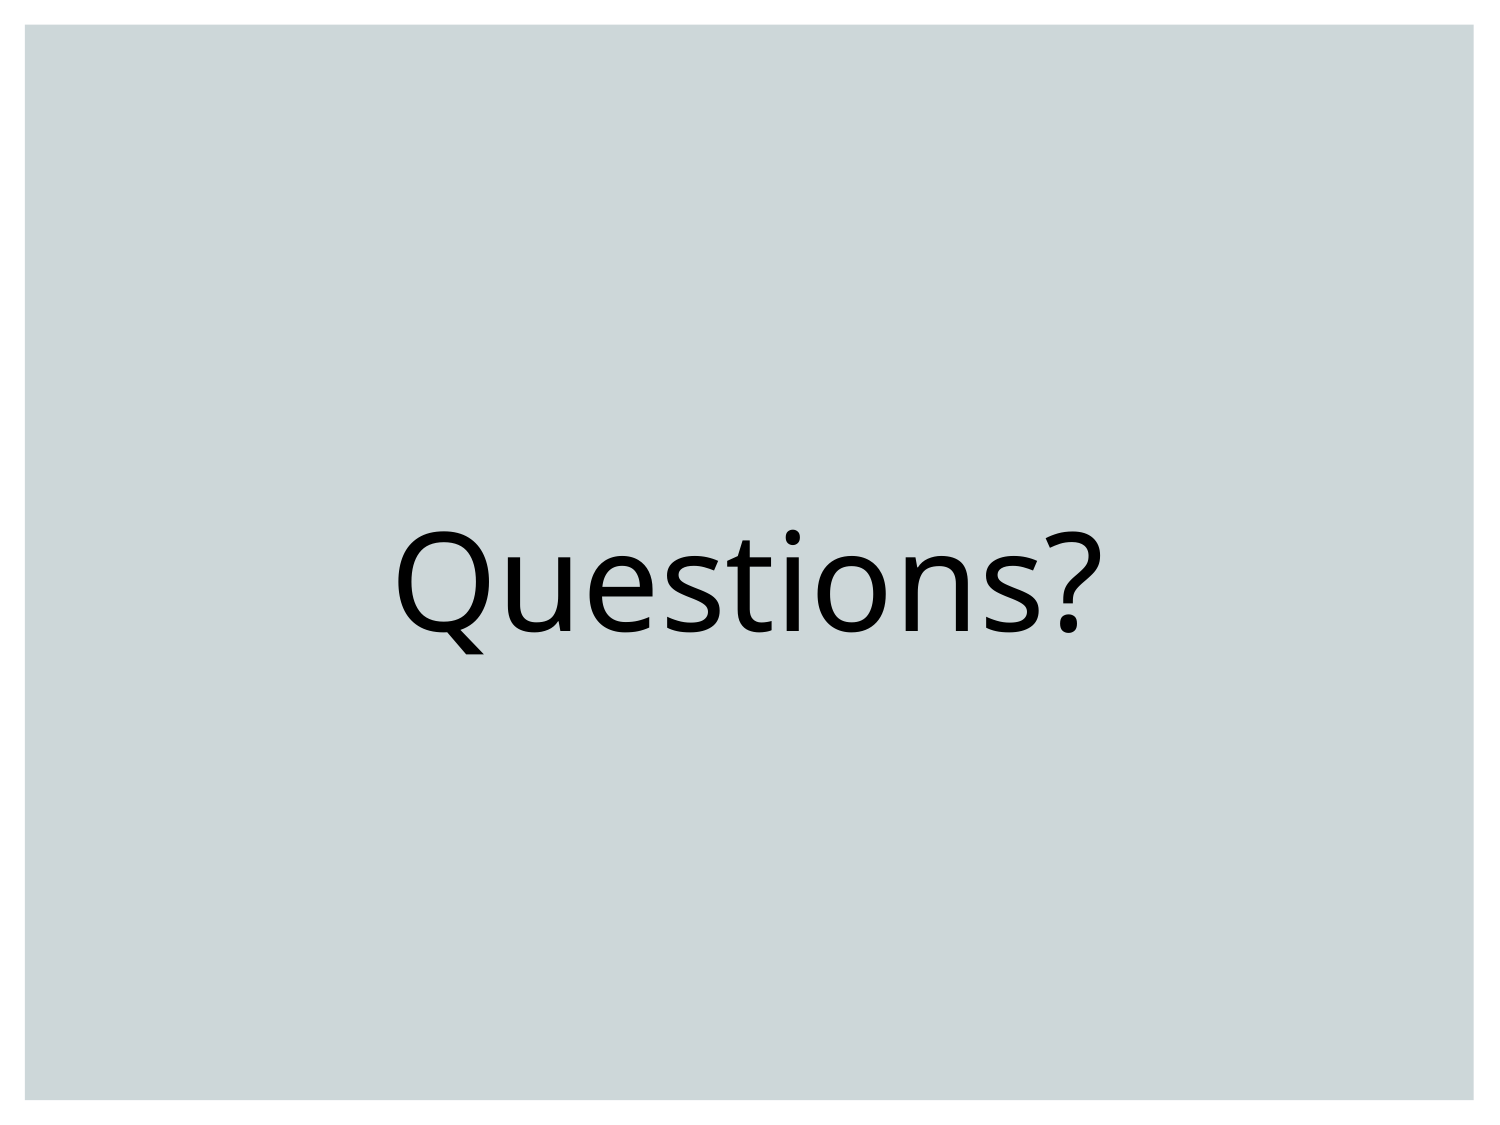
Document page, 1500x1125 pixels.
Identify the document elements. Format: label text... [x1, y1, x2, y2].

text_box Questions? [25, 486, 1470, 667]
